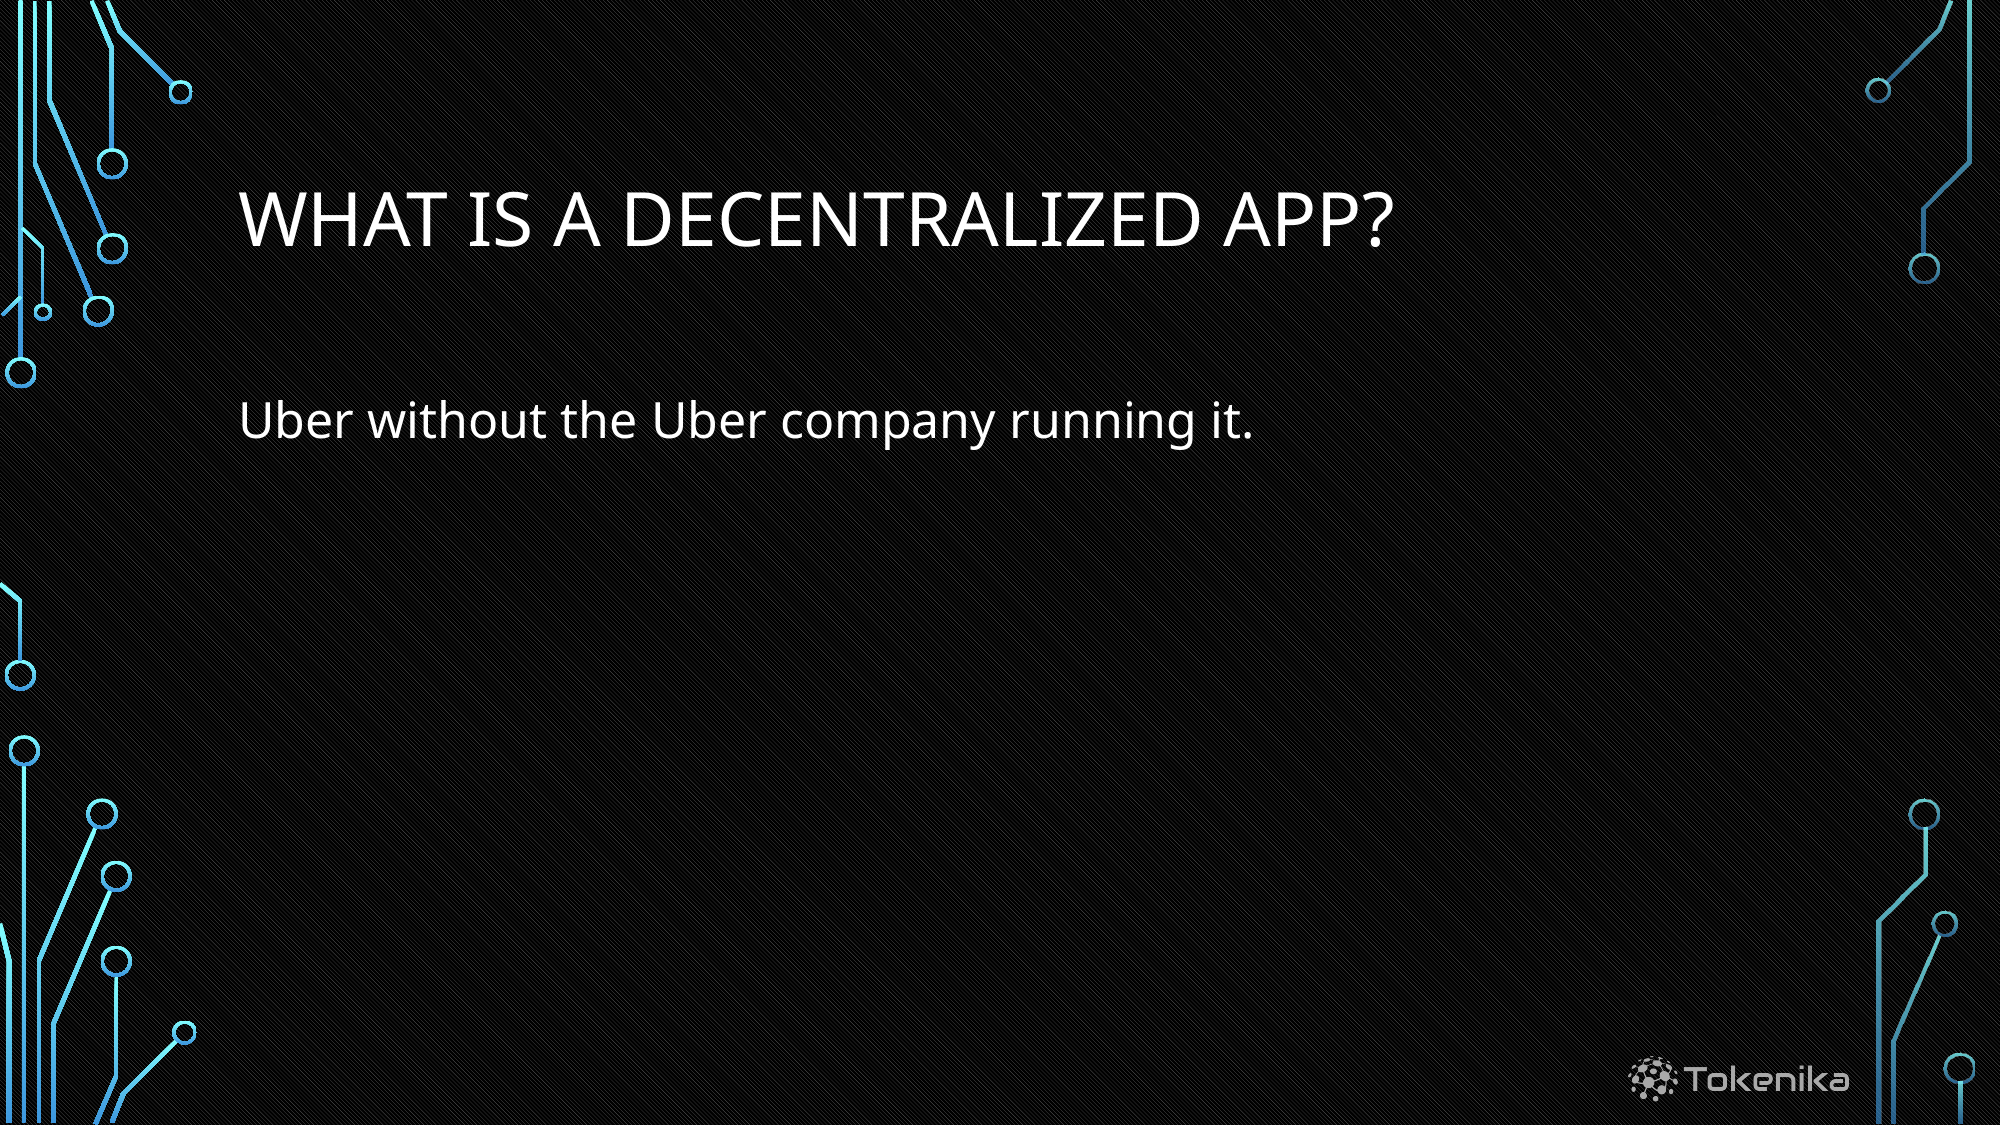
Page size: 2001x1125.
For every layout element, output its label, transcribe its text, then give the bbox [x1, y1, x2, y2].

list Uber without the Uber company running it. [223, 369, 1849, 950]
title WHAT is a decentralized app? [223, 101, 1849, 344]
picture [1628, 1056, 1849, 1103]
